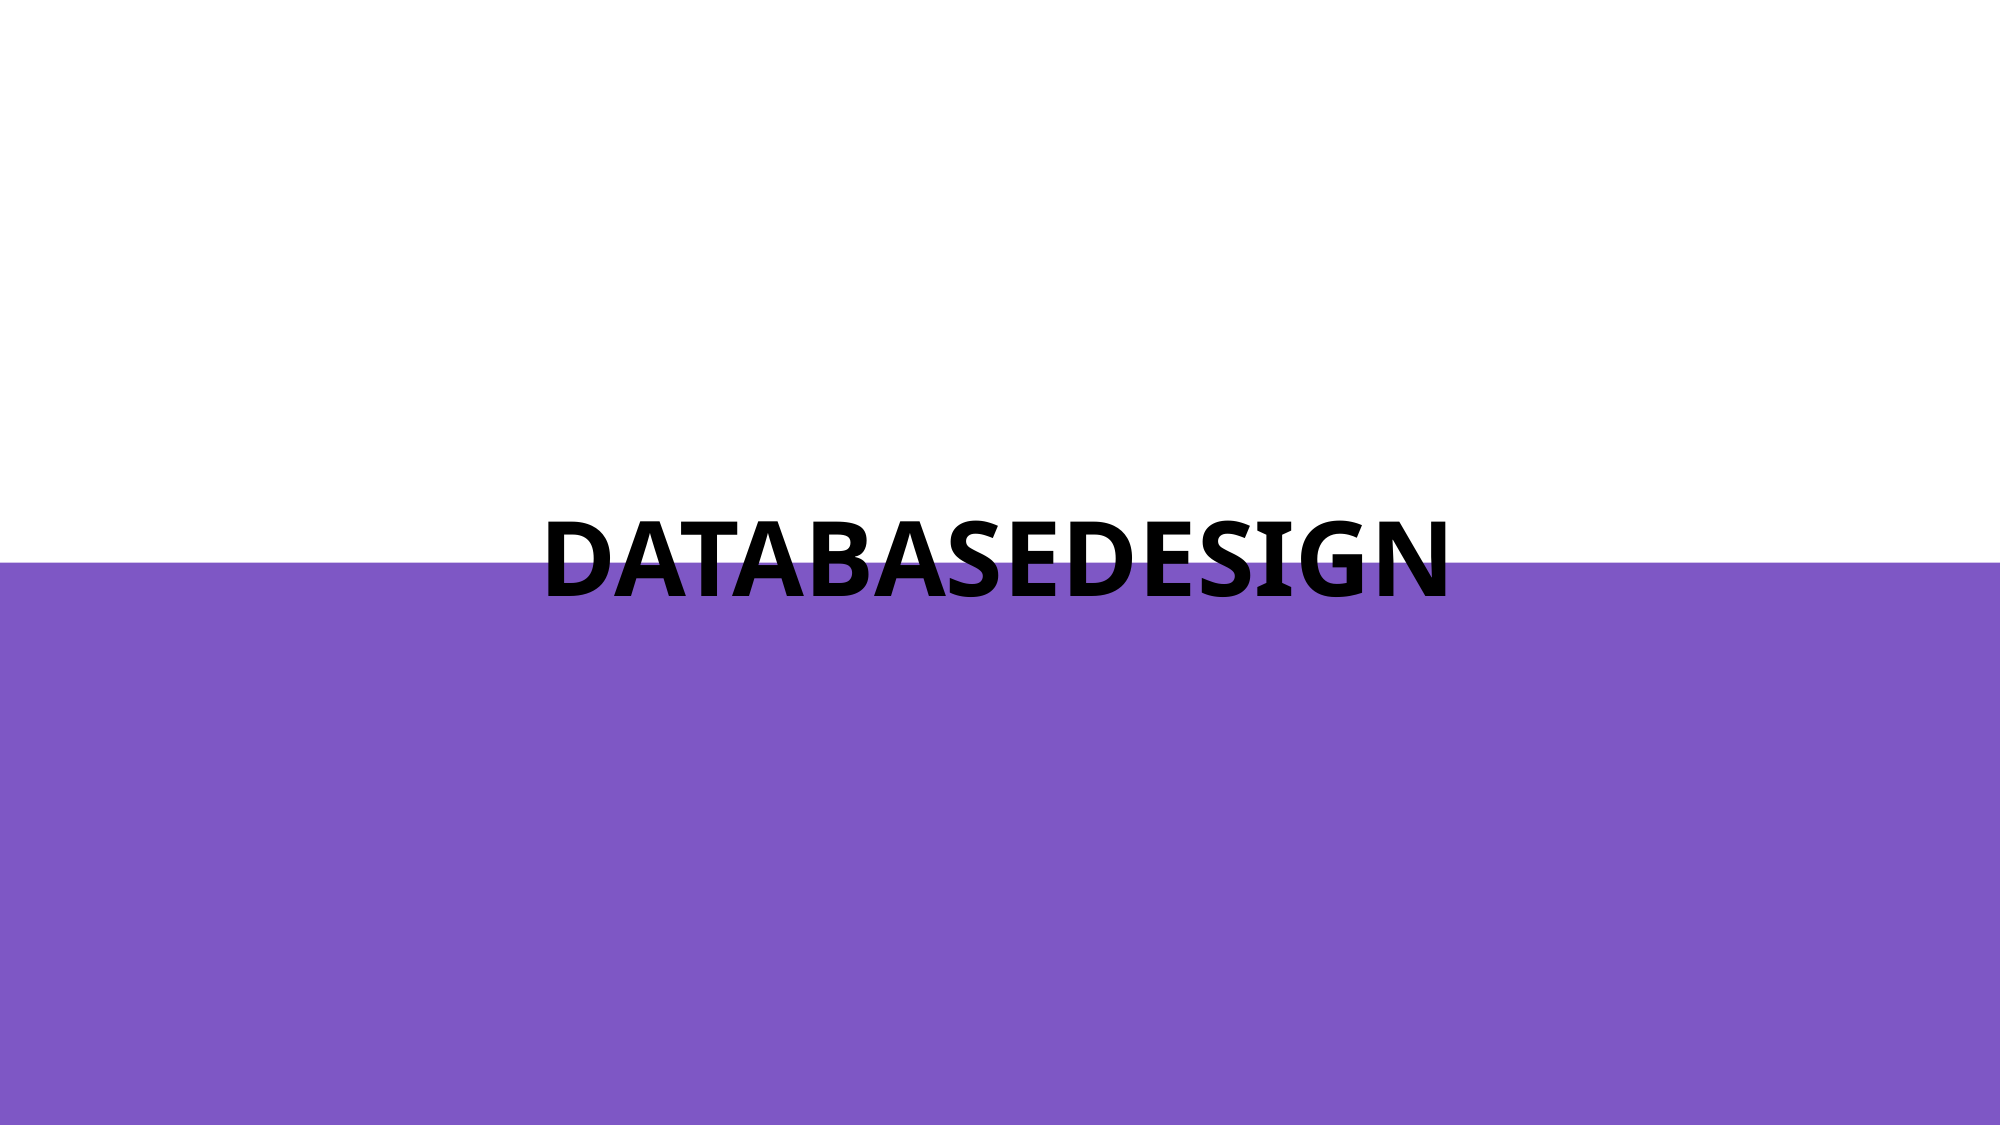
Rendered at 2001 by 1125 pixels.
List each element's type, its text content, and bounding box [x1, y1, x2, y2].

title Databasedesign [137, 260, 1863, 627]
